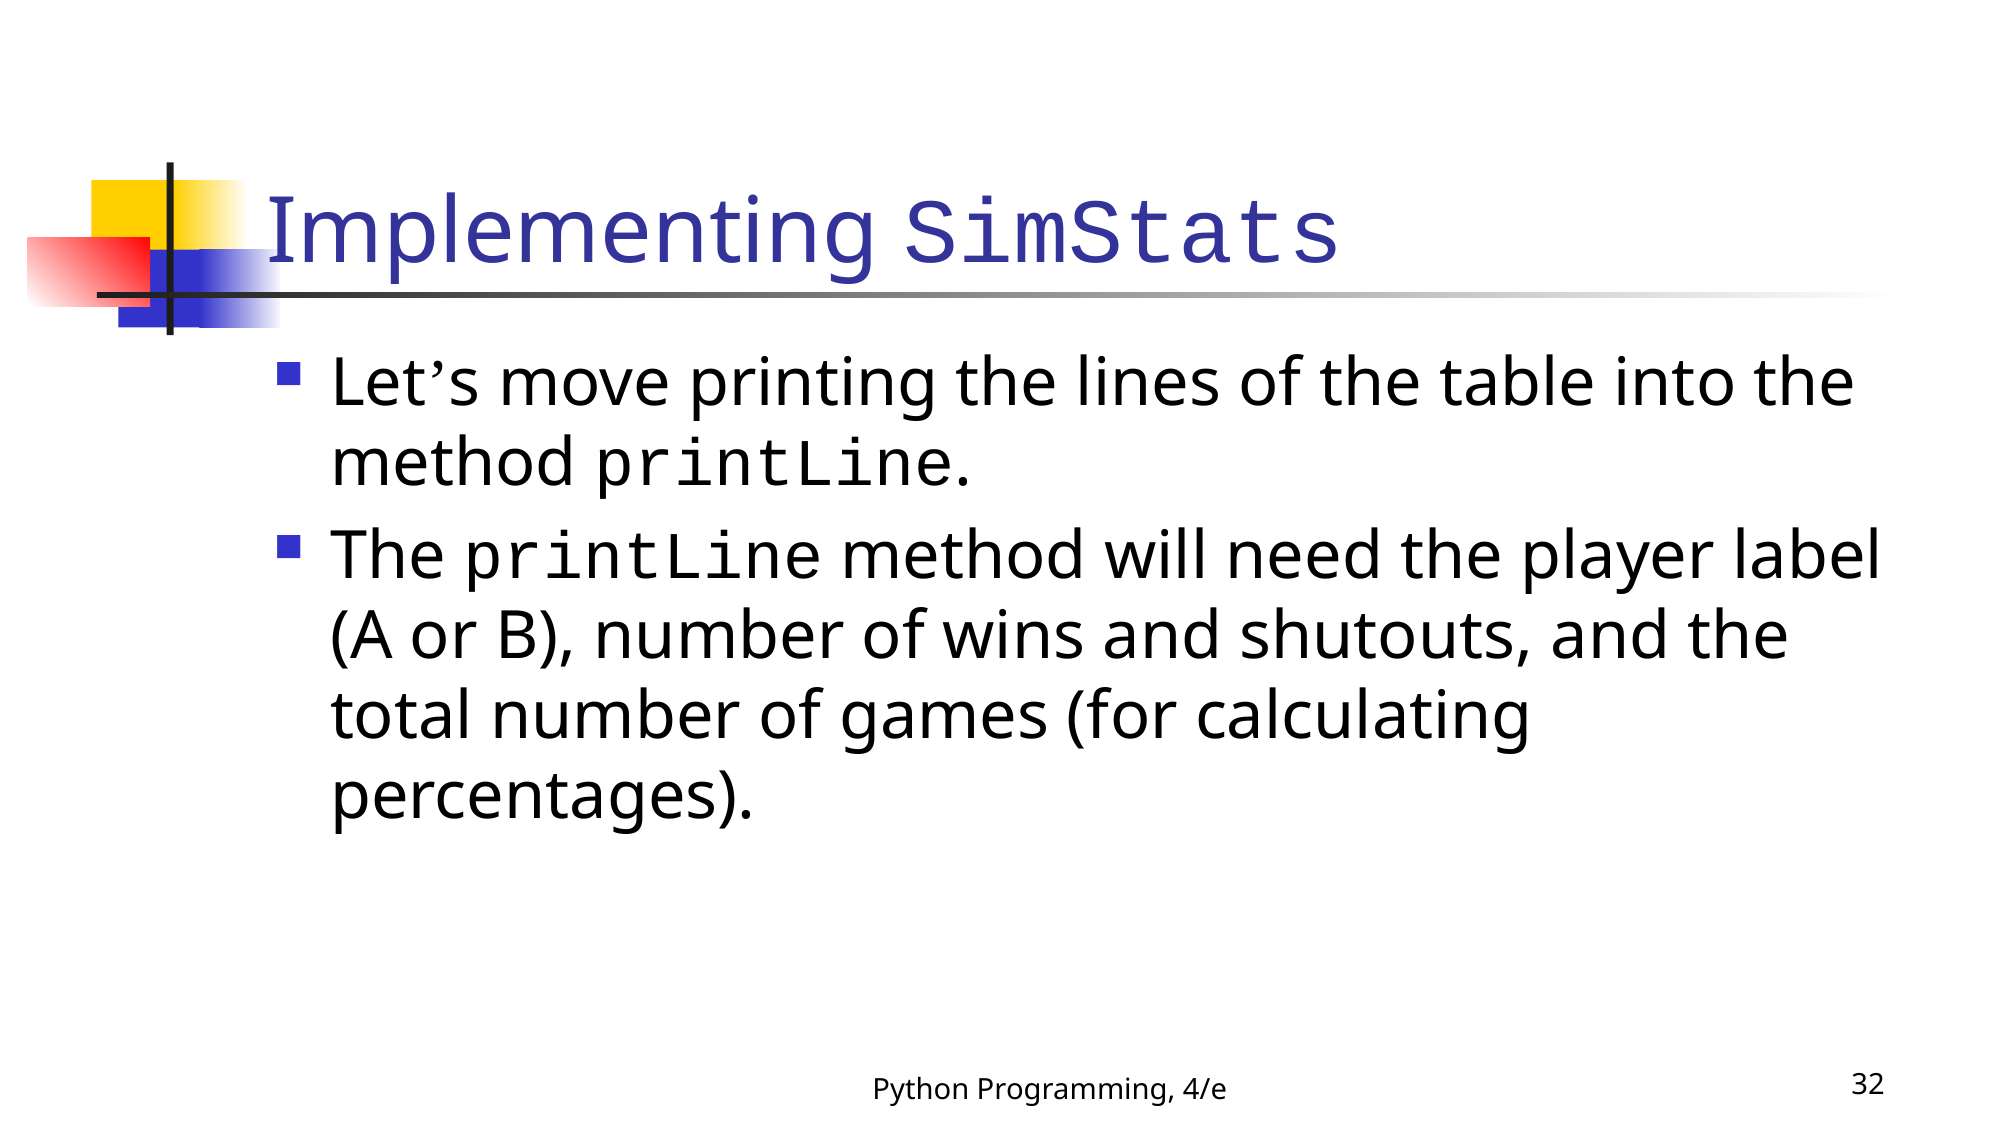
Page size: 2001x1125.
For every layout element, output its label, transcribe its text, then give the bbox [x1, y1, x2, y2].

title Implementing SimStats [251, 101, 1957, 289]
list Let’s move printing the lines of the table into the method printLine. The printLine method will need the player label (A or B), number of wins and shutouts, and the total number of games (for calculating percentages). [258, 331, 1959, 1006]
footer Python Programming, 4/e [733, 1037, 1367, 1113]
slide_number 32 [1483, 1037, 1901, 1113]
